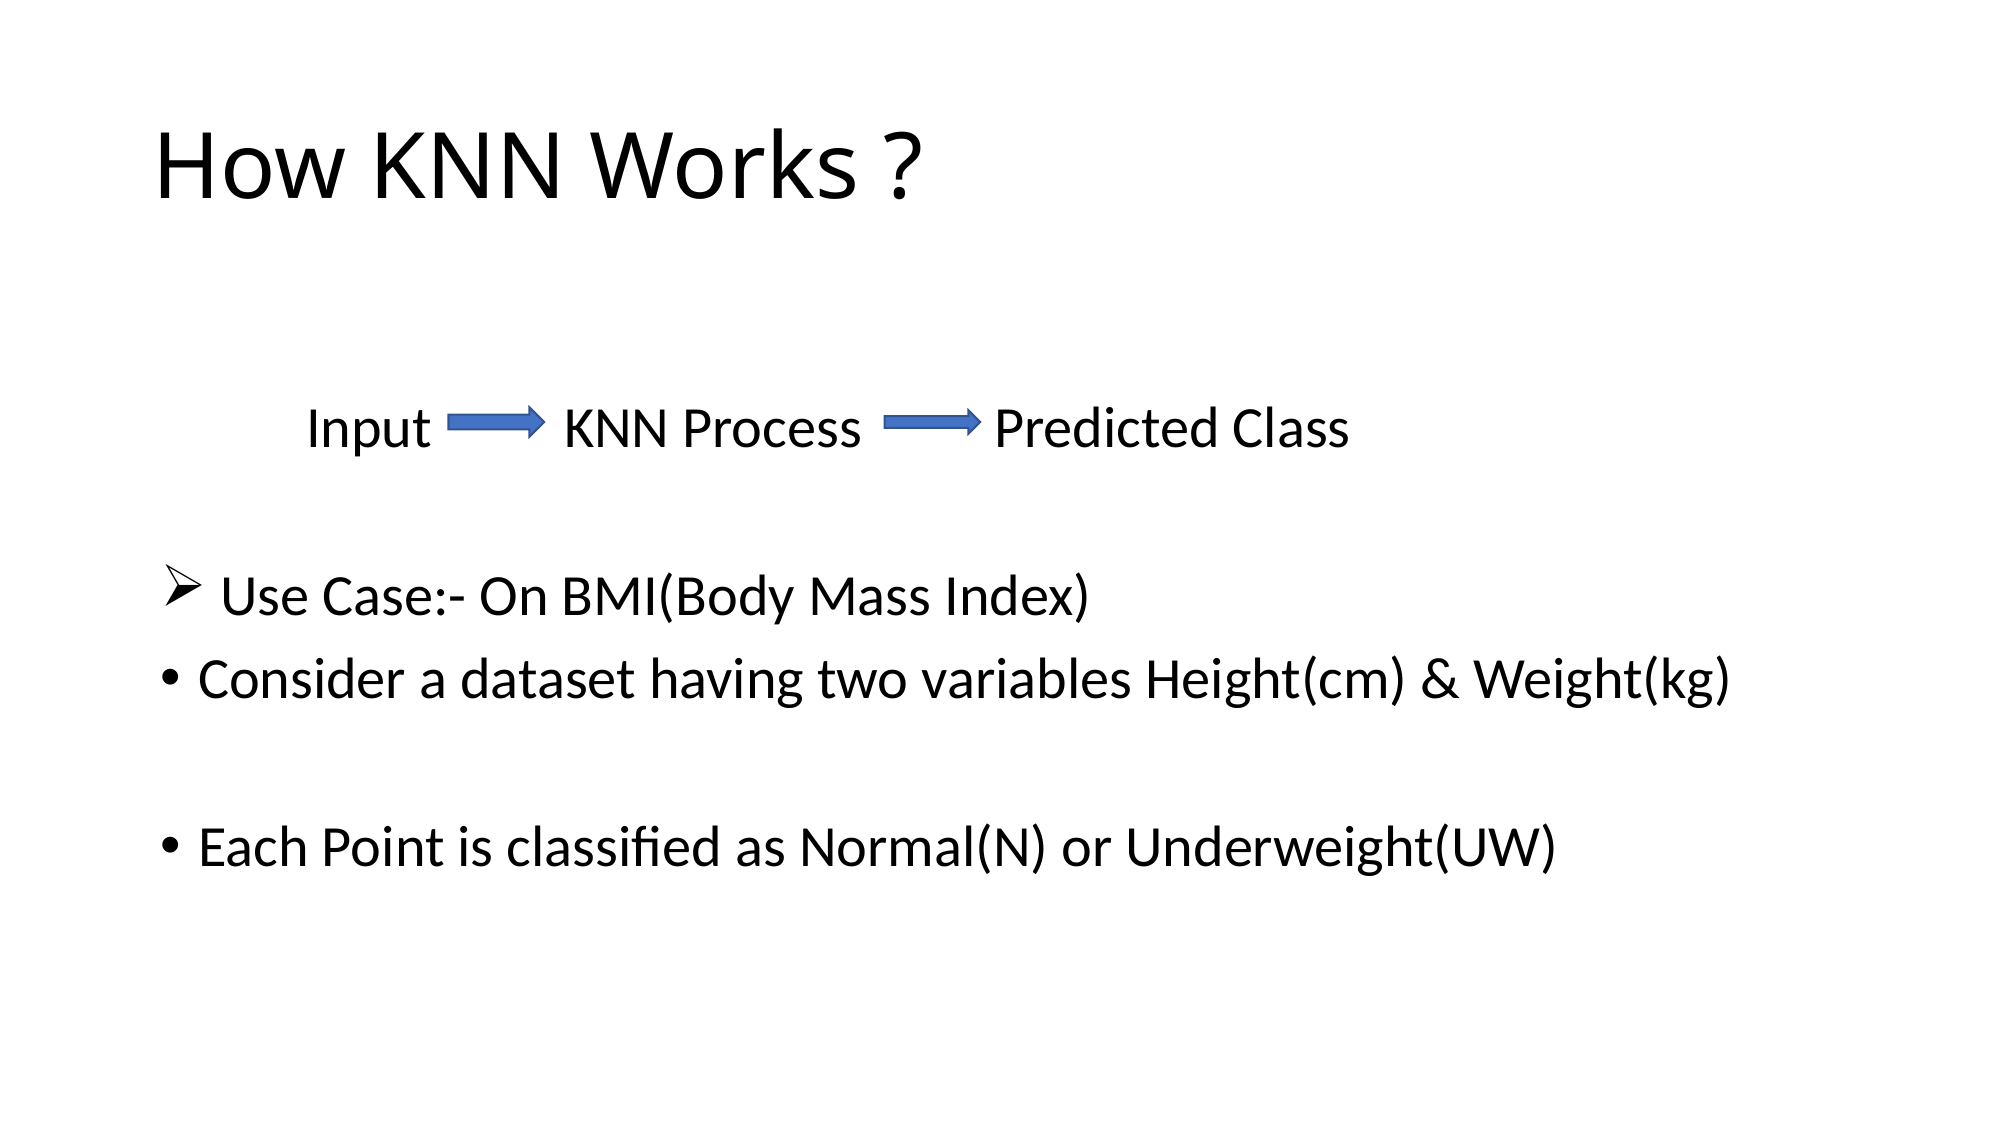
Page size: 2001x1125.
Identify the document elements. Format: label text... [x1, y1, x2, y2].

text_box [447, 404, 546, 440]
text_box [883, 407, 982, 437]
list Input KNN Process Predicted Class Use Case:- On BMI(Body Mass Index) Consider a dataset having two variables Height(cm) & Weight(kg) Each Point is classified as Normal(N) or Underweight(UW) [145, 299, 1863, 1014]
title How KNN Works ? [137, 59, 1863, 278]
